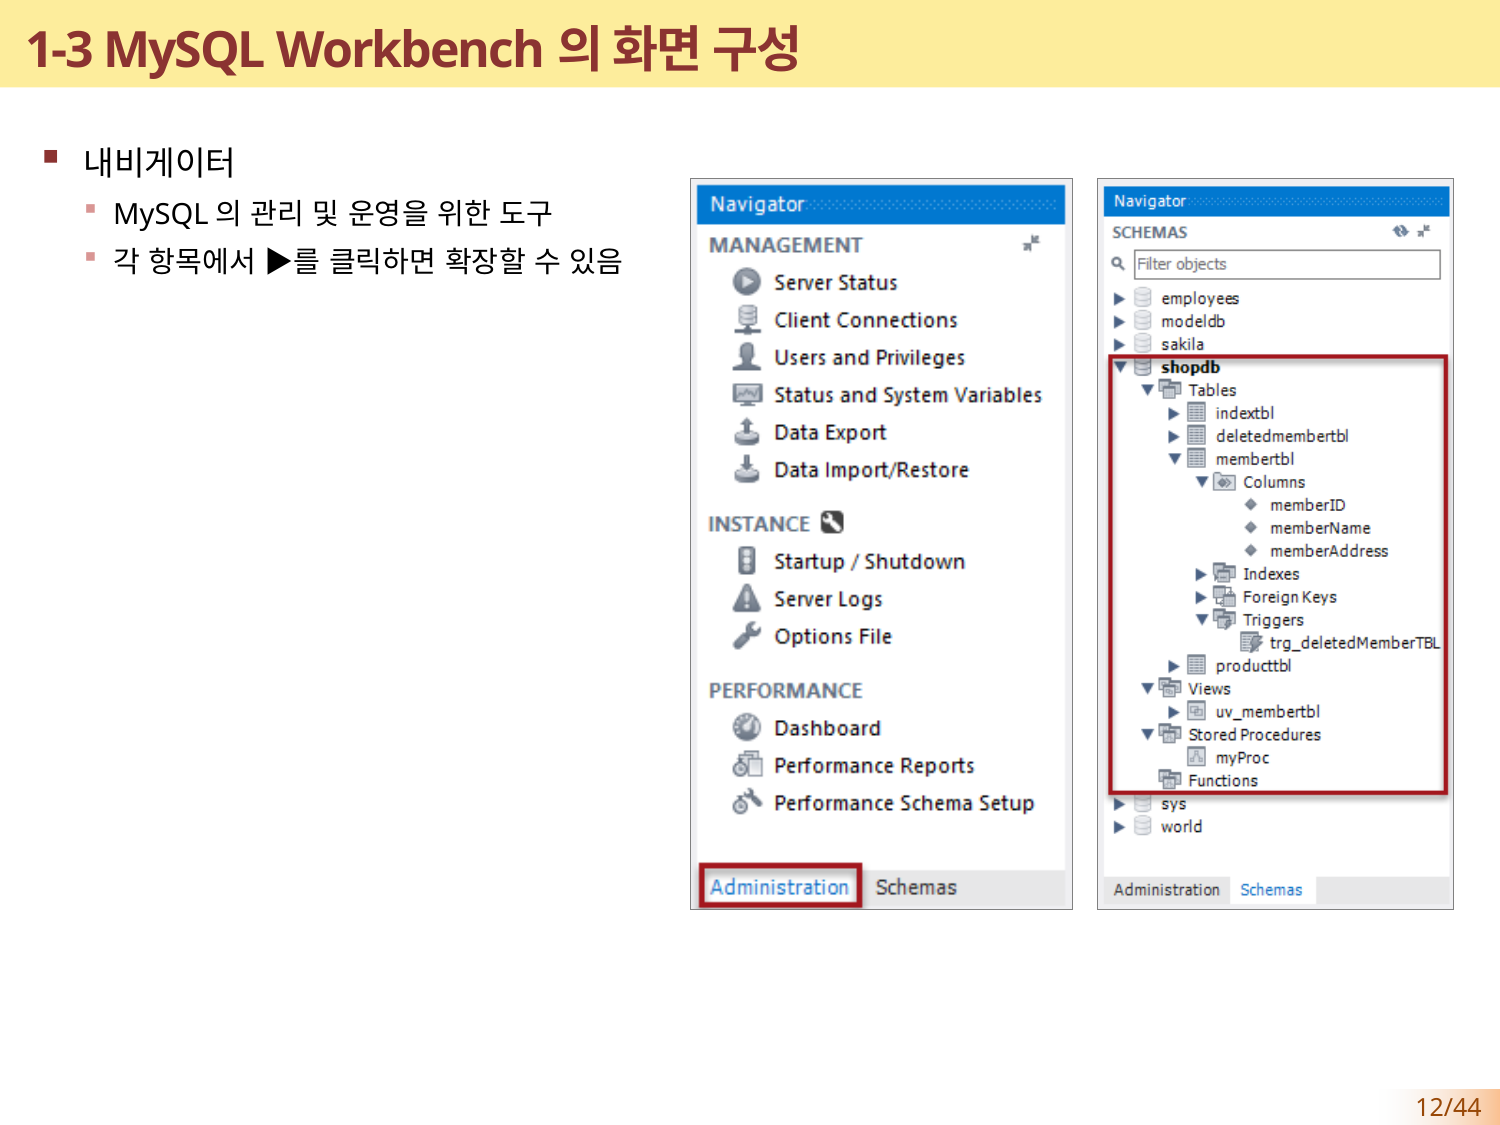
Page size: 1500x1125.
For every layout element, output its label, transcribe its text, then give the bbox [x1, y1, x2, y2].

title 1-3 MySQL Workbench의 화면 구성 [10, 8, 1260, 87]
picture [1096, 178, 1455, 910]
list 내비게이터 MySQL의 관리 및 운영을 위한 도구 각 항목에서 ▶를 클릭하면 확장할 수 있음 [10, 126, 1481, 1057]
picture [690, 178, 1073, 910]
